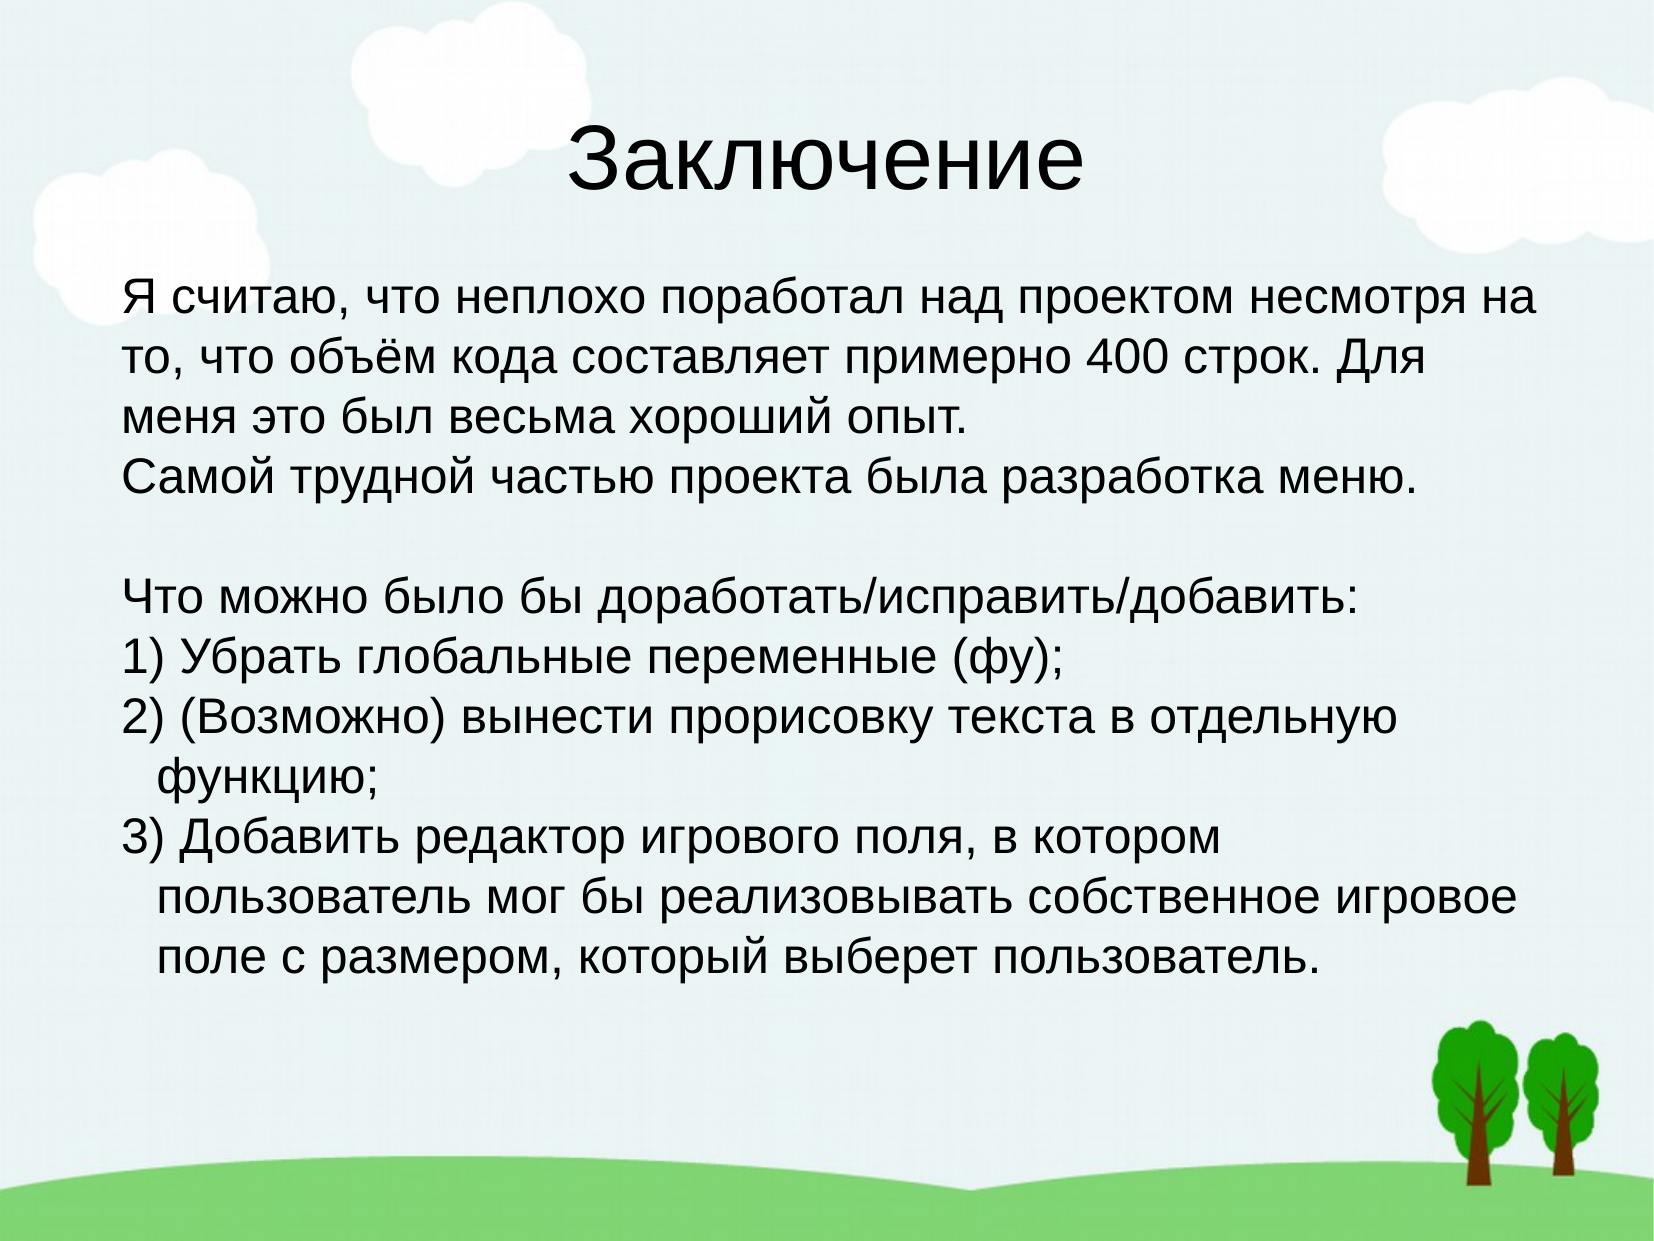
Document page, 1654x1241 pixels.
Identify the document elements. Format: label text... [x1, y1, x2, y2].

text_box Я считаю, что неплохо поработал над проектом несмотря на то, что объём кода составляет примерно 400 строк. Для меня это был весьма хороший опыт. Самой трудной частью проекта была разработка меню. Что можно было бы доработать/исправить/добавить: Убрать глобальные переменные (фу); (Возможно) вынести прорисовку текста в отдельную функцию; Добавить редактор игрового поля, в котором пользователь мог бы реализовывать собственное игровое поле с размером, который выберет пользователь. [106, 256, 1559, 941]
picture [0, 0, 1654, 1241]
text_box Заключение [82, 49, 1571, 257]
